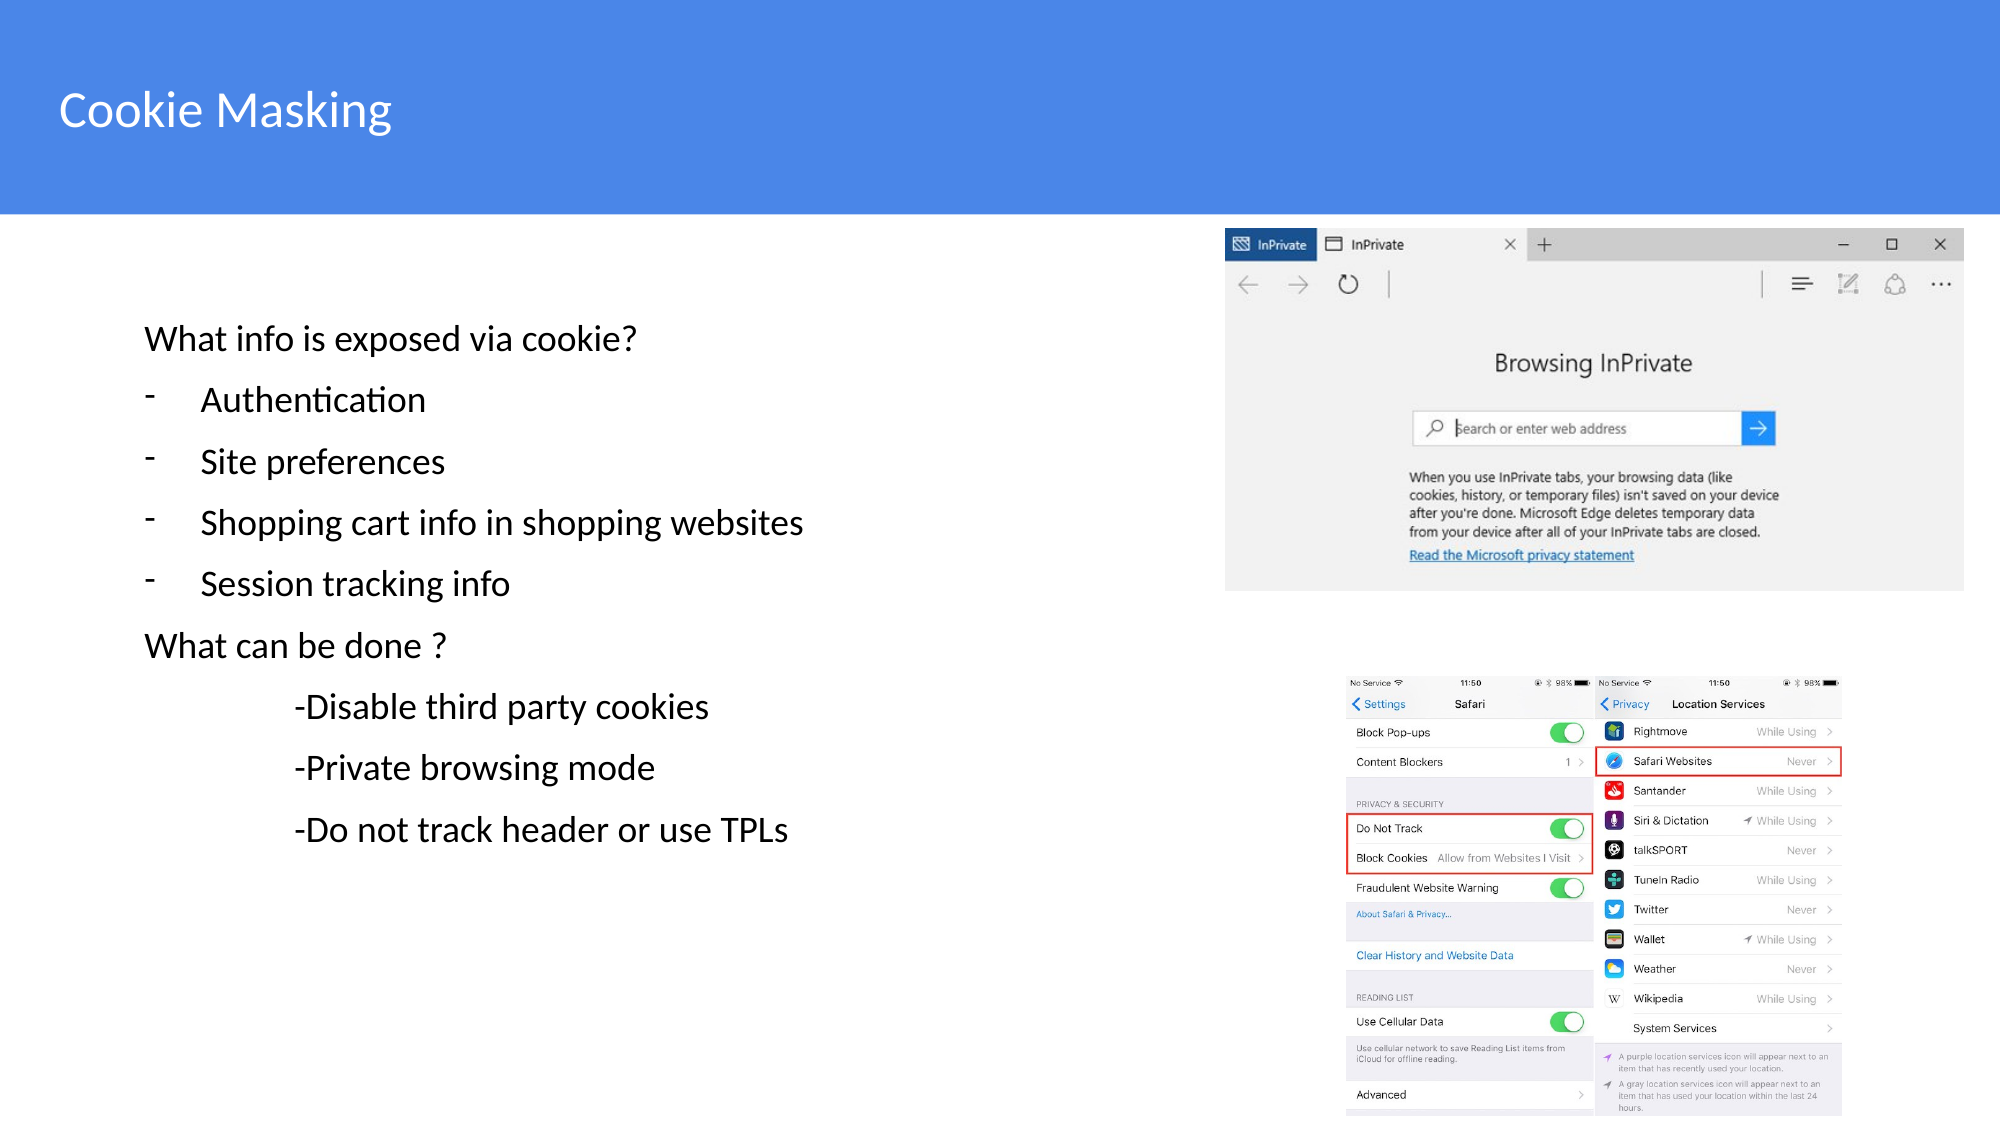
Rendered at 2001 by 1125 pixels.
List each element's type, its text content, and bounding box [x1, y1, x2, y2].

text_box [0, 0, 2000, 215]
picture [1225, 228, 1964, 591]
subtitle What info is exposed via cookie? Authentication Site preferences Shopping cart info in shopping websites Session tracking info What can be done ? -Disable third party cookies -Private browsing mode -Do not track header or use TPLs [129, 311, 1630, 893]
picture [1346, 676, 1842, 1116]
text_box Cookie Masking [44, 68, 411, 147]
